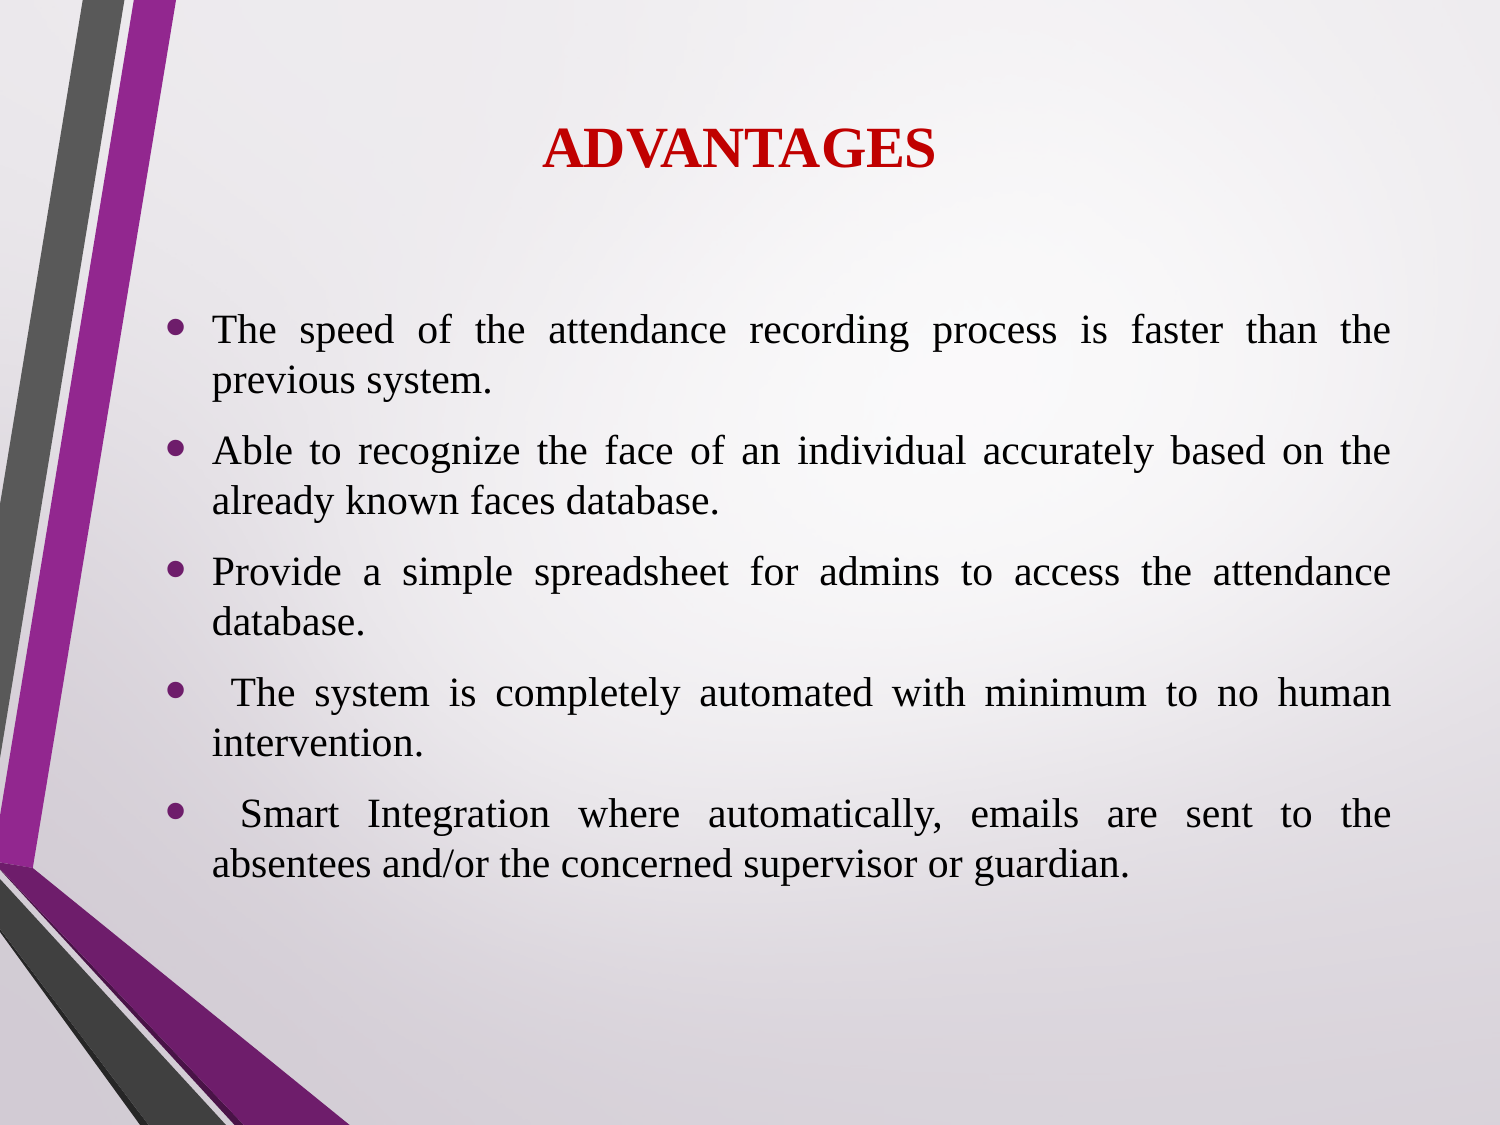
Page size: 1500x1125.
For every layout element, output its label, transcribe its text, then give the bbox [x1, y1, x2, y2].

title ADVANTAGES [111, 24, 1369, 263]
list The speed of the attendance recording process is faster than the previous system. Able to recognize the face of an individual accurately based on the already known faces database. Provide a simple spreadsheet for admins to access the attendance database. The system is completely automated with minimum to no human intervention. Smart Integration where automatically, emails are sent to the absentees and/or the concerned supervisor or guardian. [150, 287, 1408, 900]
